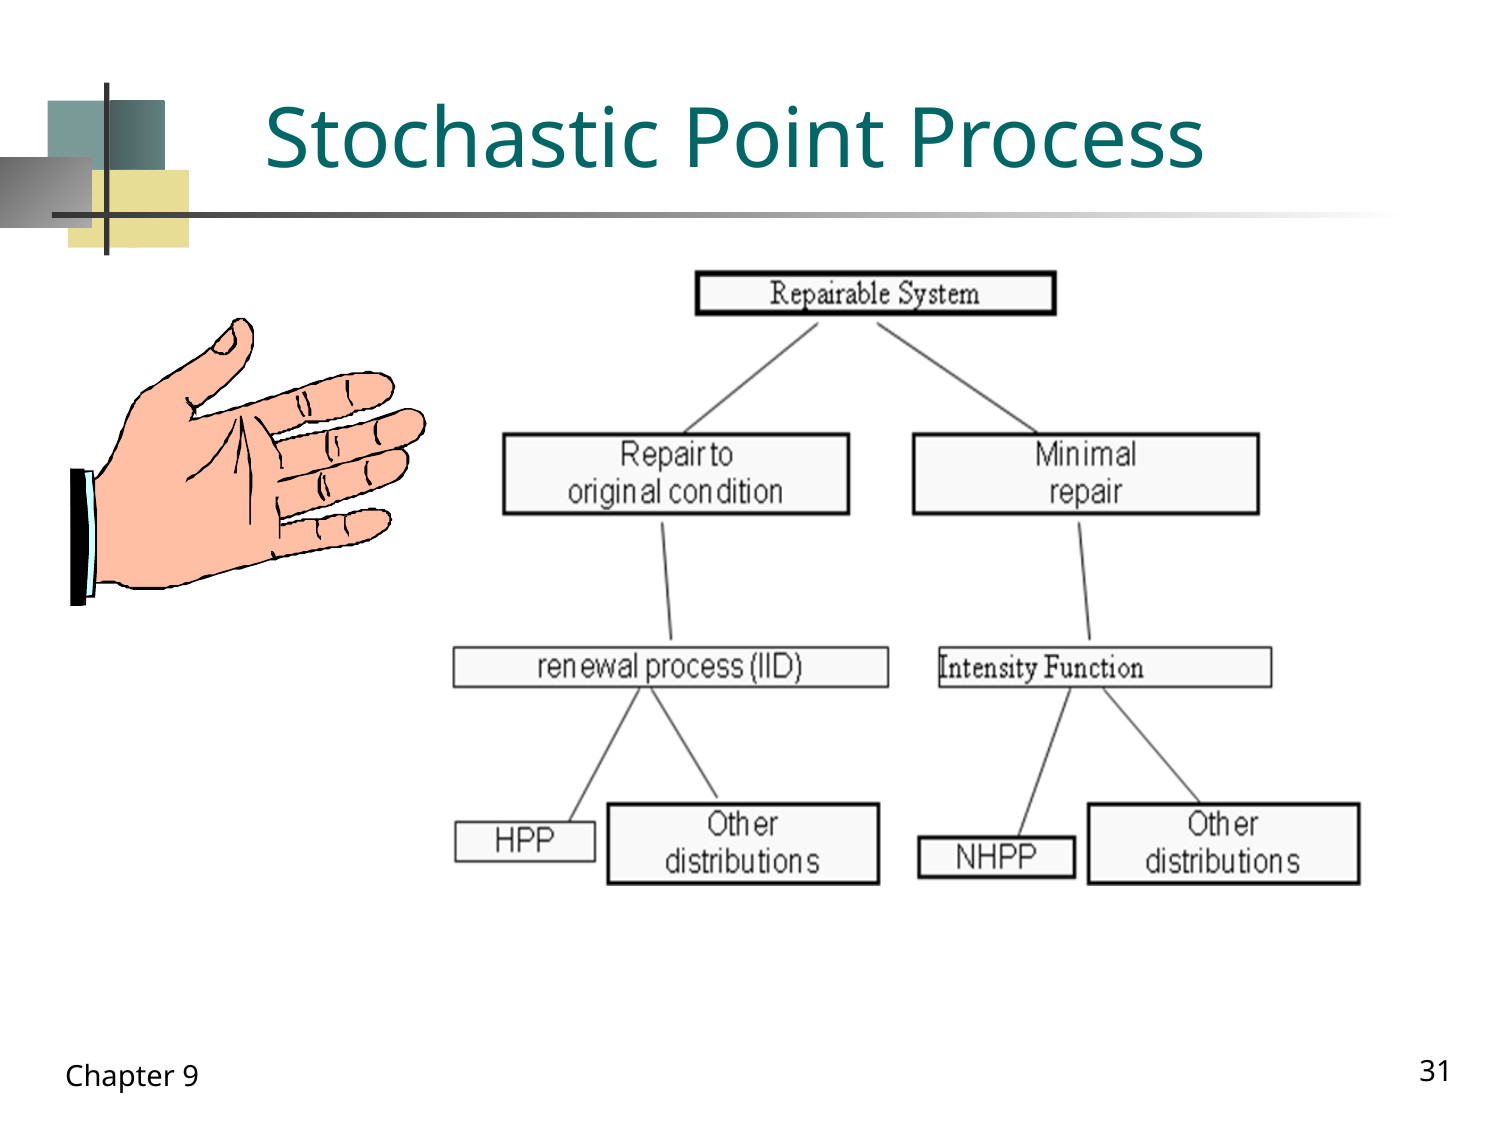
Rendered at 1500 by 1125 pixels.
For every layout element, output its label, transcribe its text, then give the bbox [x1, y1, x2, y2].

title Stochastic Point Process [249, 62, 1416, 193]
picture [70, 317, 429, 606]
slide_number 31 [1154, 1023, 1468, 1100]
picture [449, 262, 1363, 888]
slide_number Chapter 9 [49, 1024, 363, 1101]
